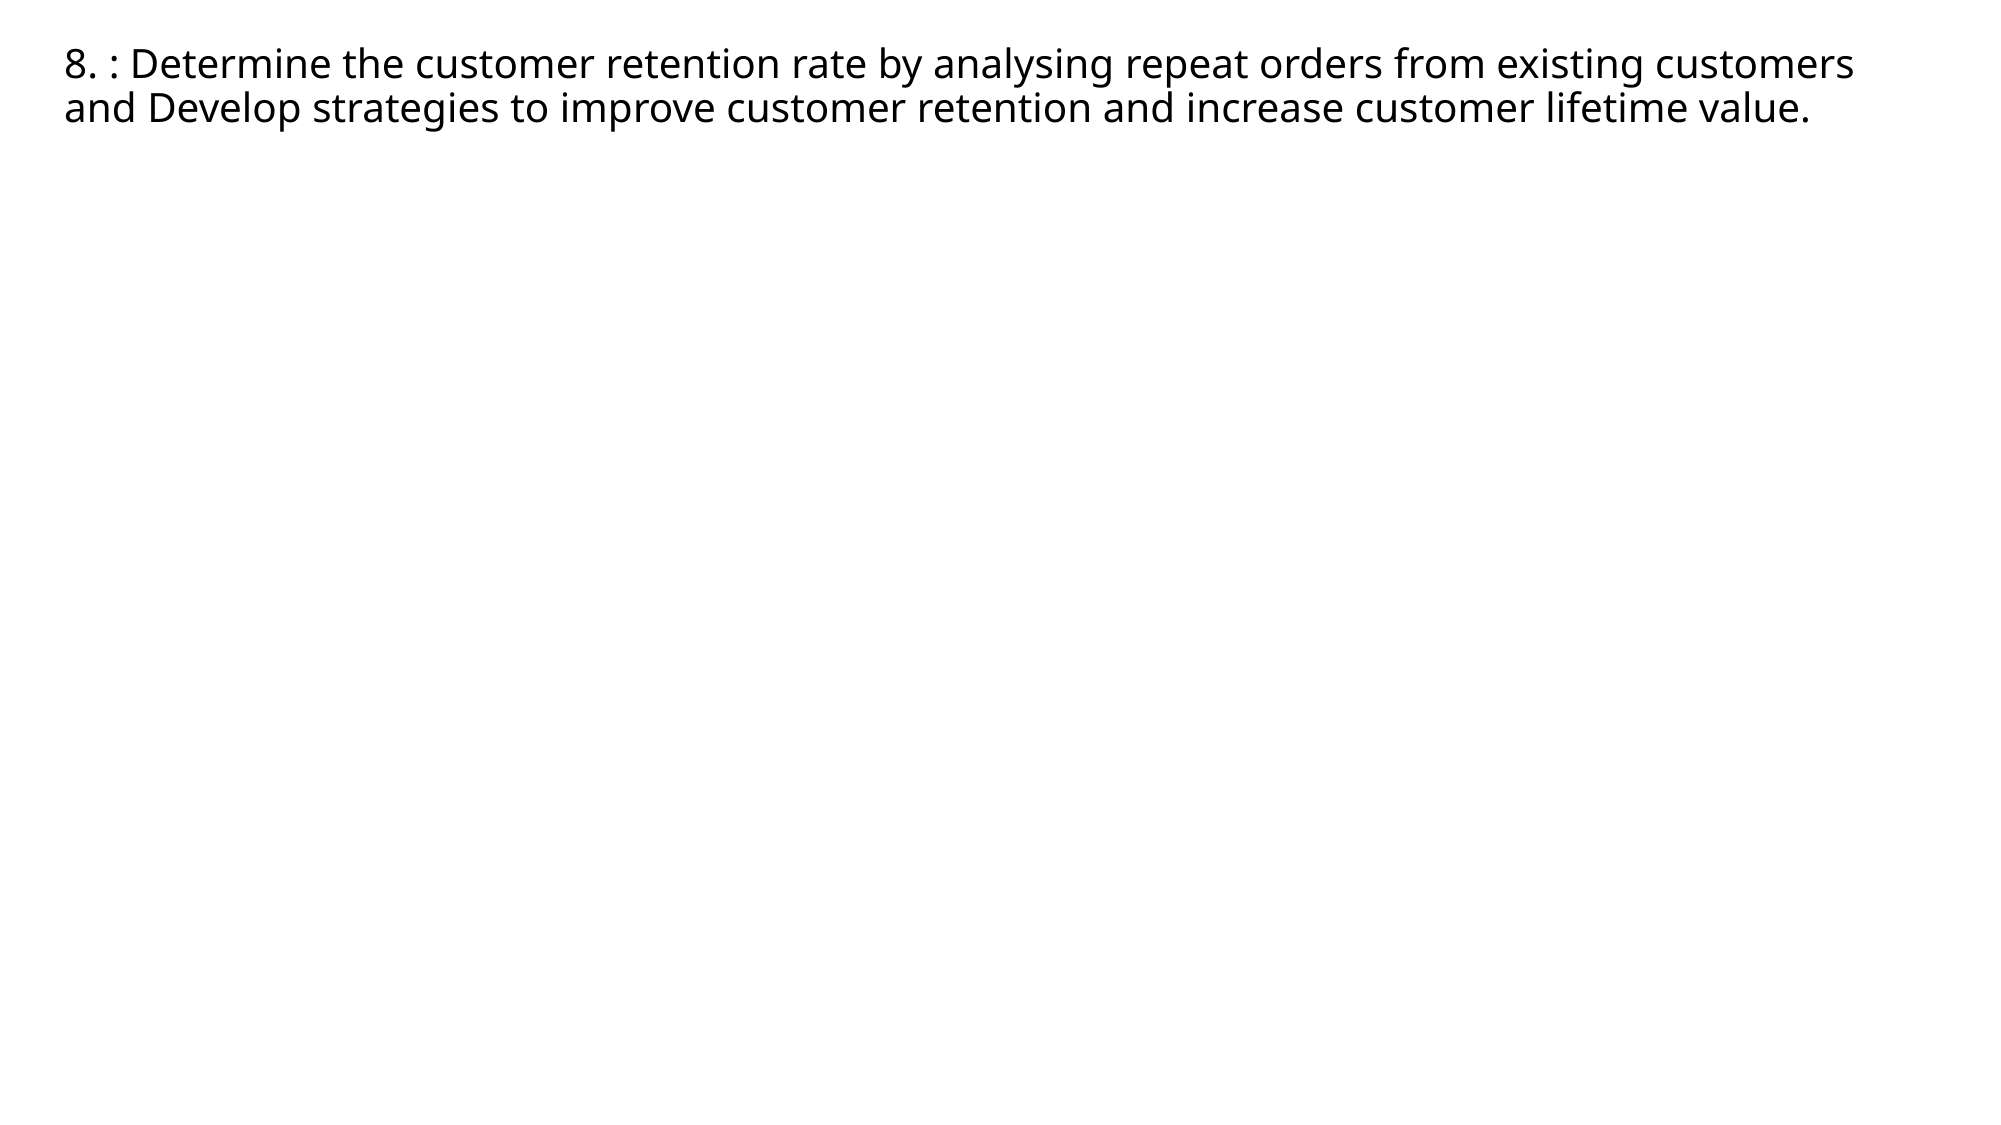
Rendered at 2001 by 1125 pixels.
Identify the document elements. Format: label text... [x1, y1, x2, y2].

title 8. : Determine the customer retention rate by analysing repeat orders from existing customers and Develop strategies to improve customer retention and increase customer lifetime value. [49, 33, 1919, 142]
